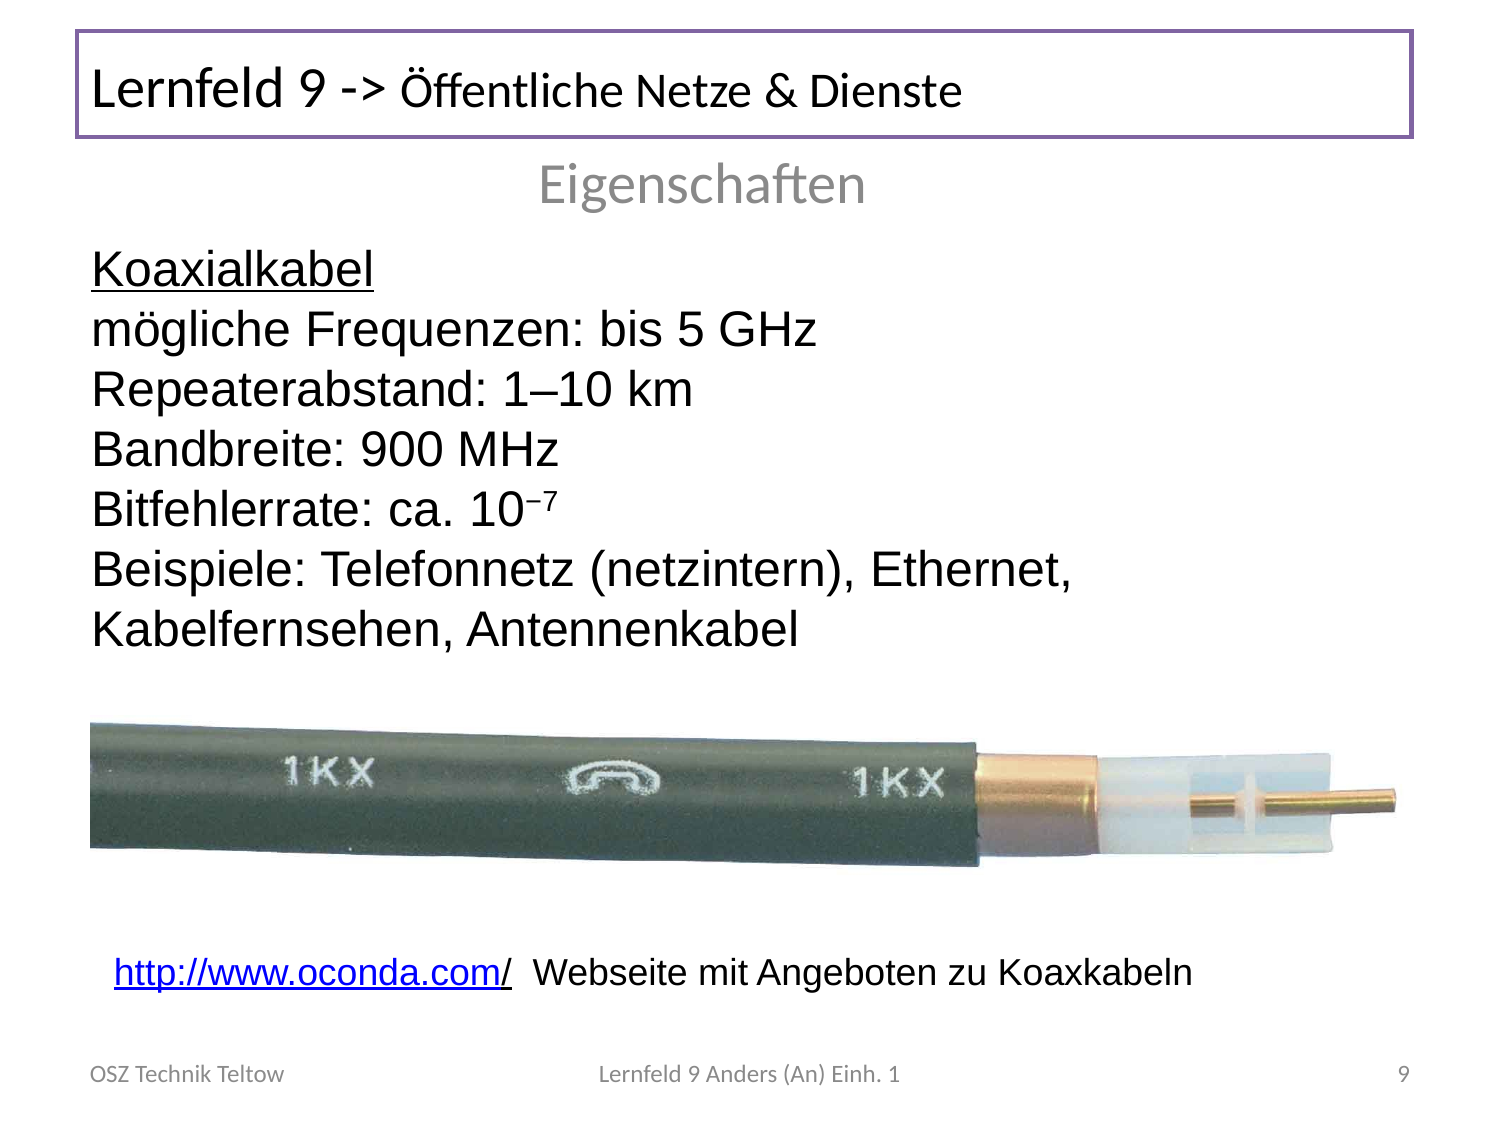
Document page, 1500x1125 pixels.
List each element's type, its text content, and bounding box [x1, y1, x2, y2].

text_box http://www.oconda.com/ Webseite mit Angeboten zu Koaxkabeln [99, 940, 1209, 1001]
text_box 9 [1074, 1042, 1425, 1103]
text_box Lernfeld 9 Anders (An) Einh. 1 [512, 1042, 988, 1103]
picture [90, 715, 1409, 879]
text_box Koaxialkabel mögliche Frequenzen: bis 5 GHz Repeaterabstand: 1–10 km Bandbreite: 900 MHz Bitfehlerrate: ca. 10−7 Beispiele: Telefonnetz (netzintern), Ethernet, Kabelfernsehen, Antennenkabel [76, 229, 1388, 665]
title Lernfeld 9 -> Öffentliche Netze & Dienste [75, 29, 1414, 139]
text_box OSZ Technik Teltow [75, 1042, 425, 1103]
subtitle Eigenschaften [76, 139, 1330, 229]
